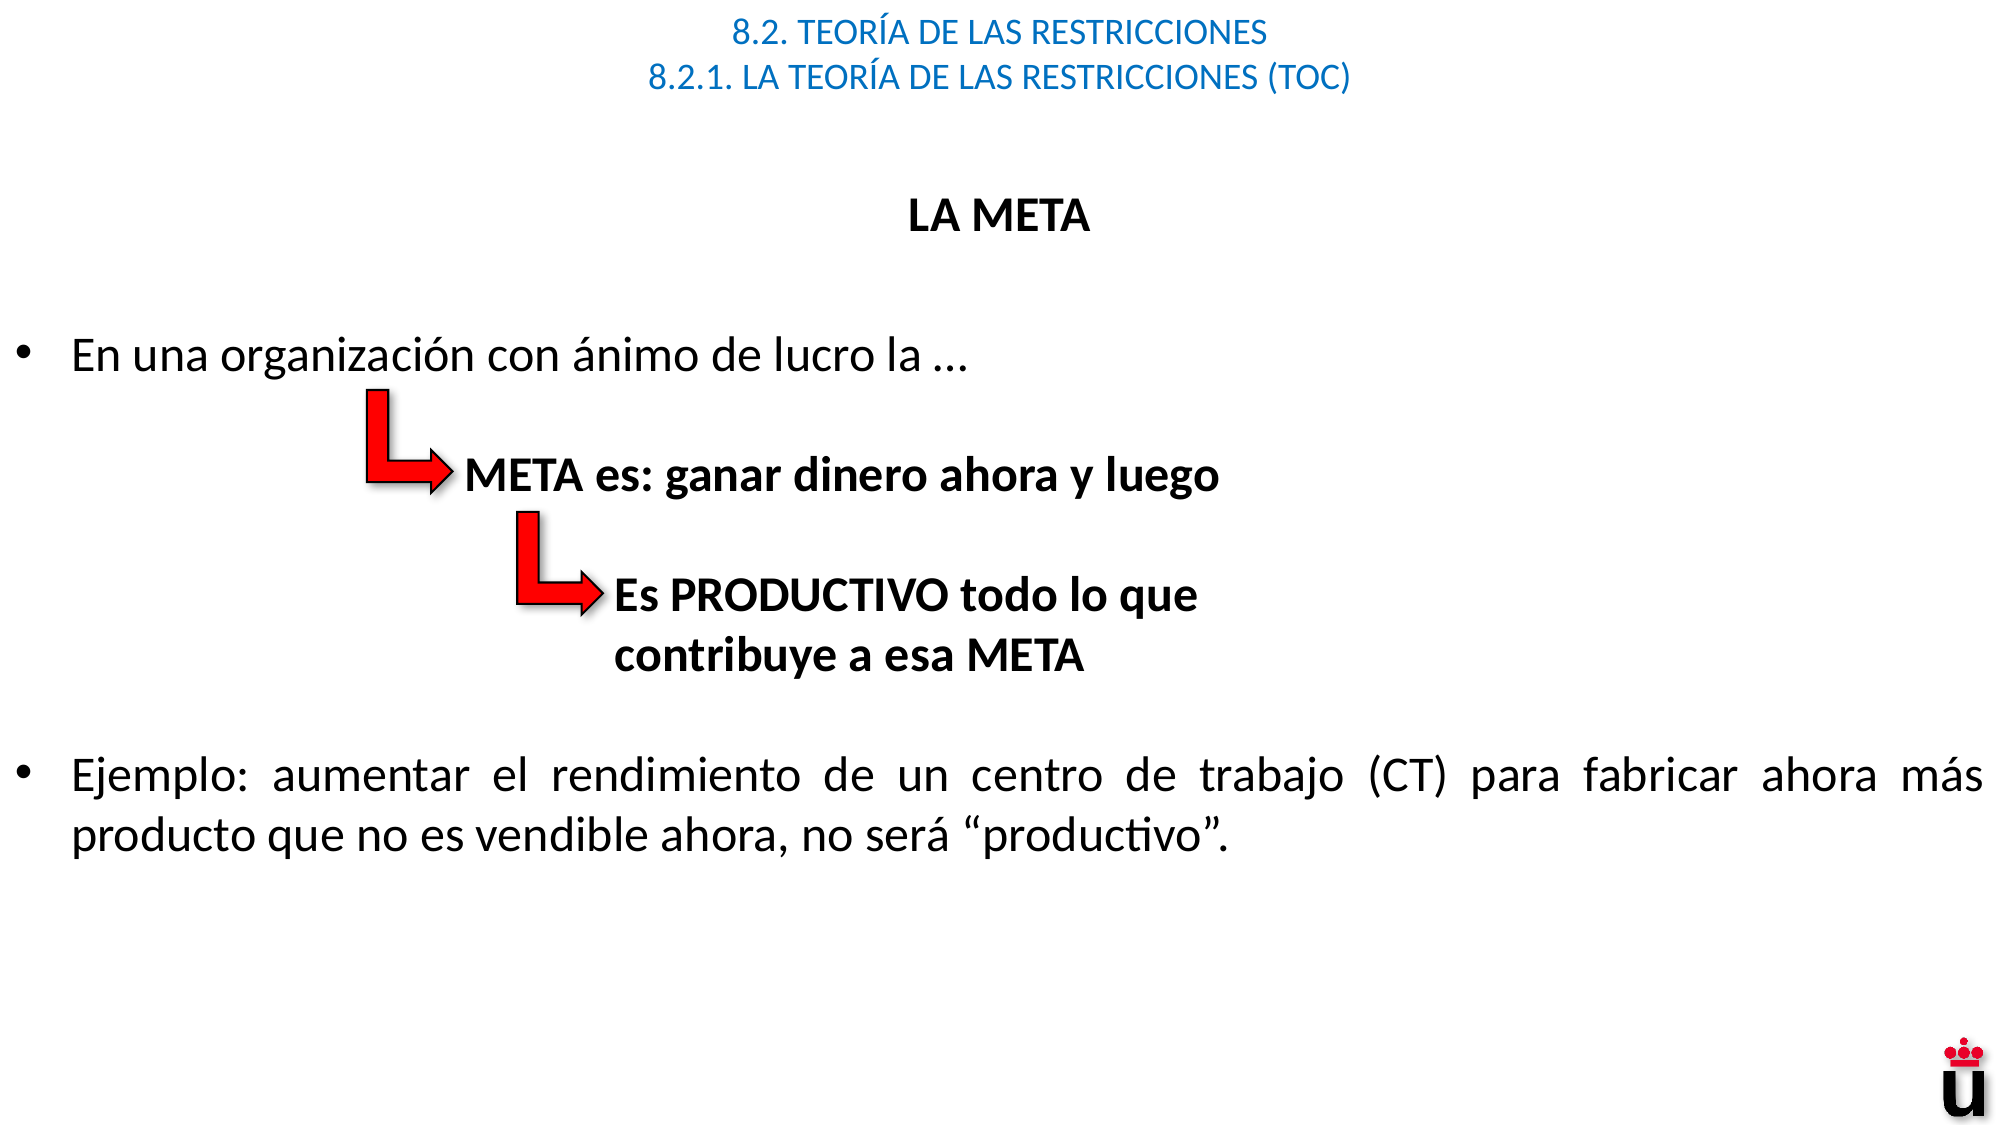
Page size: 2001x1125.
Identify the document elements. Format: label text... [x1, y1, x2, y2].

text_box LA META En una organización con ánimo de lucro la … META es: ganar dinero ahora y luego Es PRODUCTIVO todo lo que contribuye a esa META Ejemplo: aumentar el rendimiento de un centro de trabajo (CT) para fabricar ahora más producto que no es vendible ahora, no será “productivo”. [0, 174, 2000, 989]
text_box 8.2. TEORÍA DE LAS RESTRICCIONES [0, 0, 2000, 60]
picture [1918, 1031, 2000, 1125]
text_box [365, 388, 454, 496]
text_box [516, 510, 605, 618]
text_box 8.2.1. LA TEORÍA DE LAS RESTRICCIONES (TOC) [0, 60, 2000, 105]
